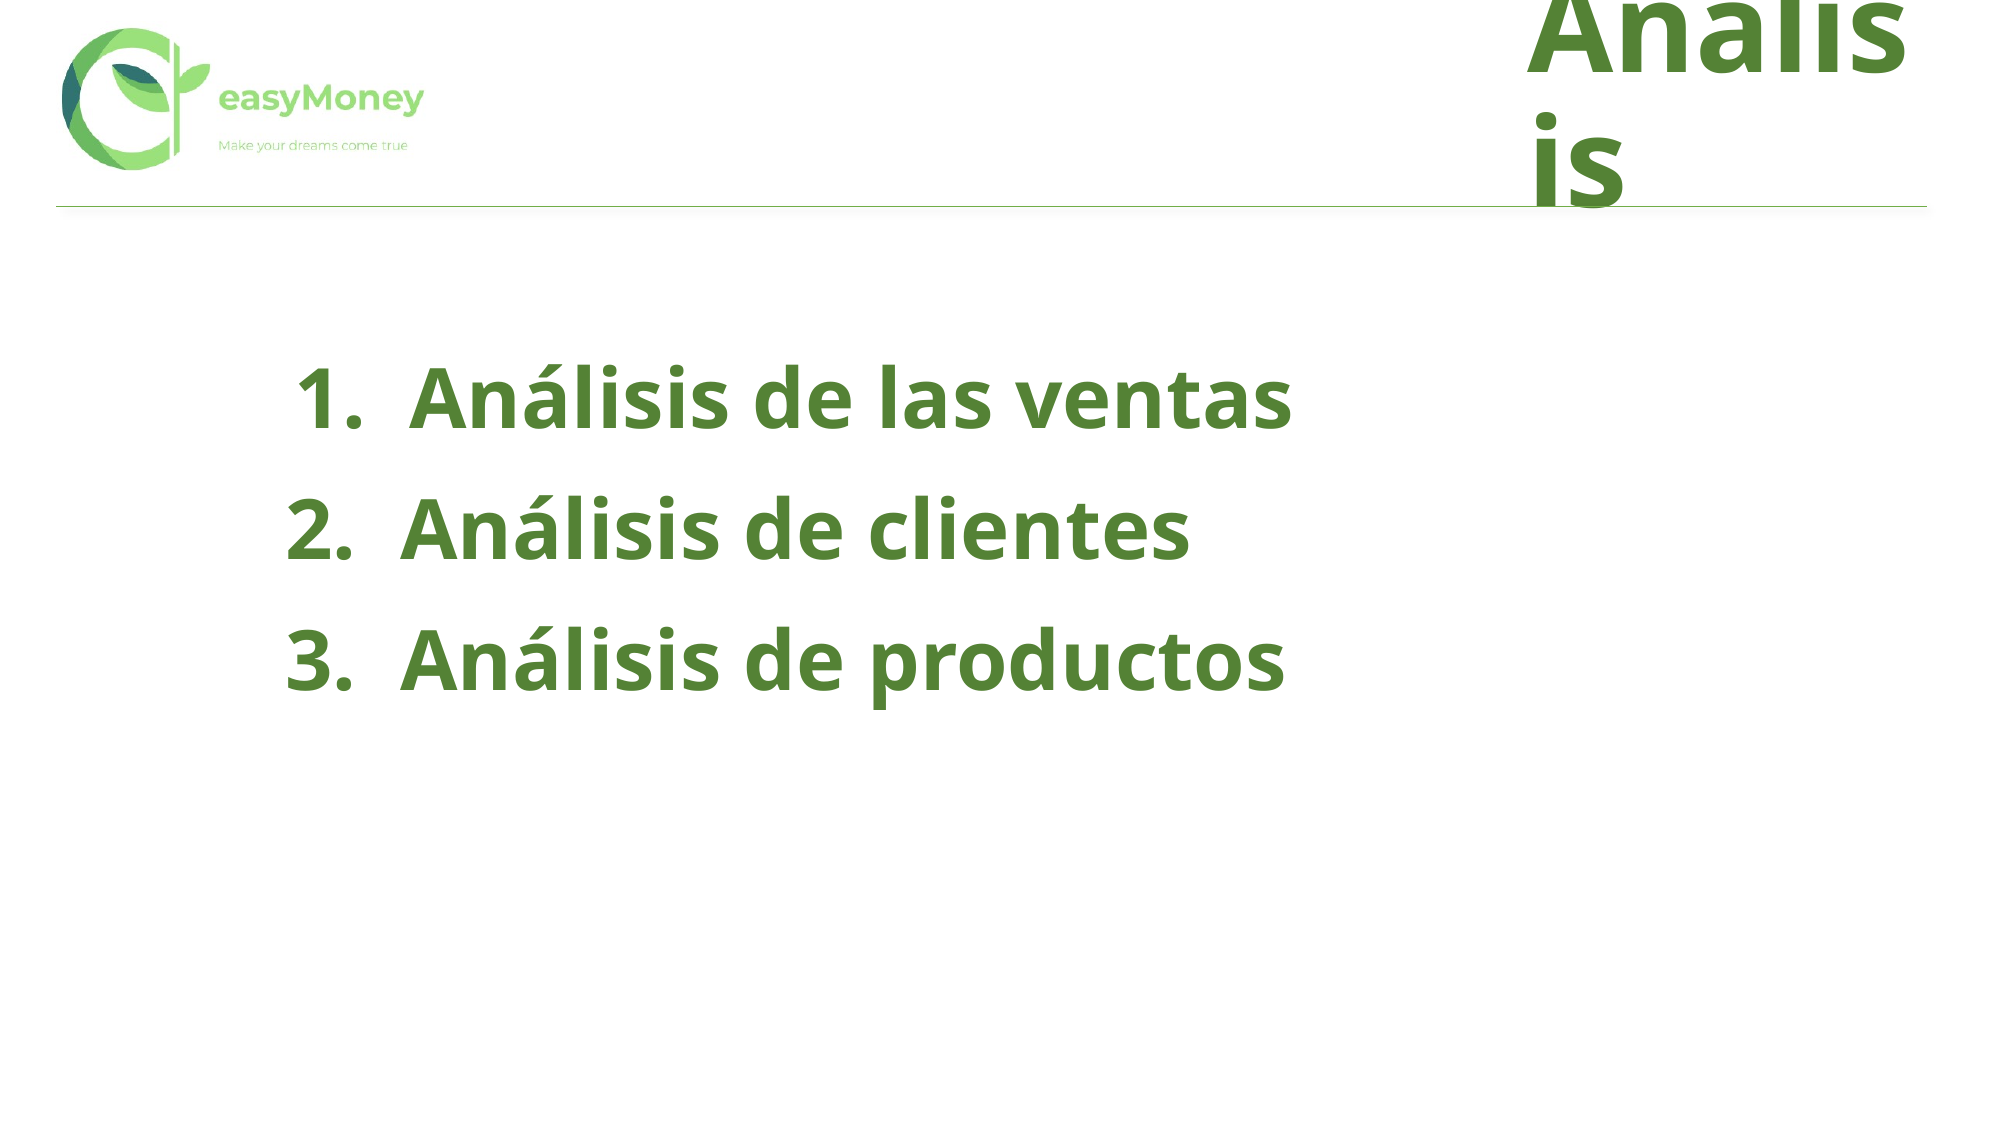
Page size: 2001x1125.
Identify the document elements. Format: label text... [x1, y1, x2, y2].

title Análisis [1512, 47, 1927, 151]
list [56, 21, 430, 177]
text_box 3. Análisis de productos [270, 600, 1694, 715]
text_box 2. Análisis de clientes [270, 468, 1694, 584]
text_box 1. Análisis de las ventas [279, 337, 1703, 453]
